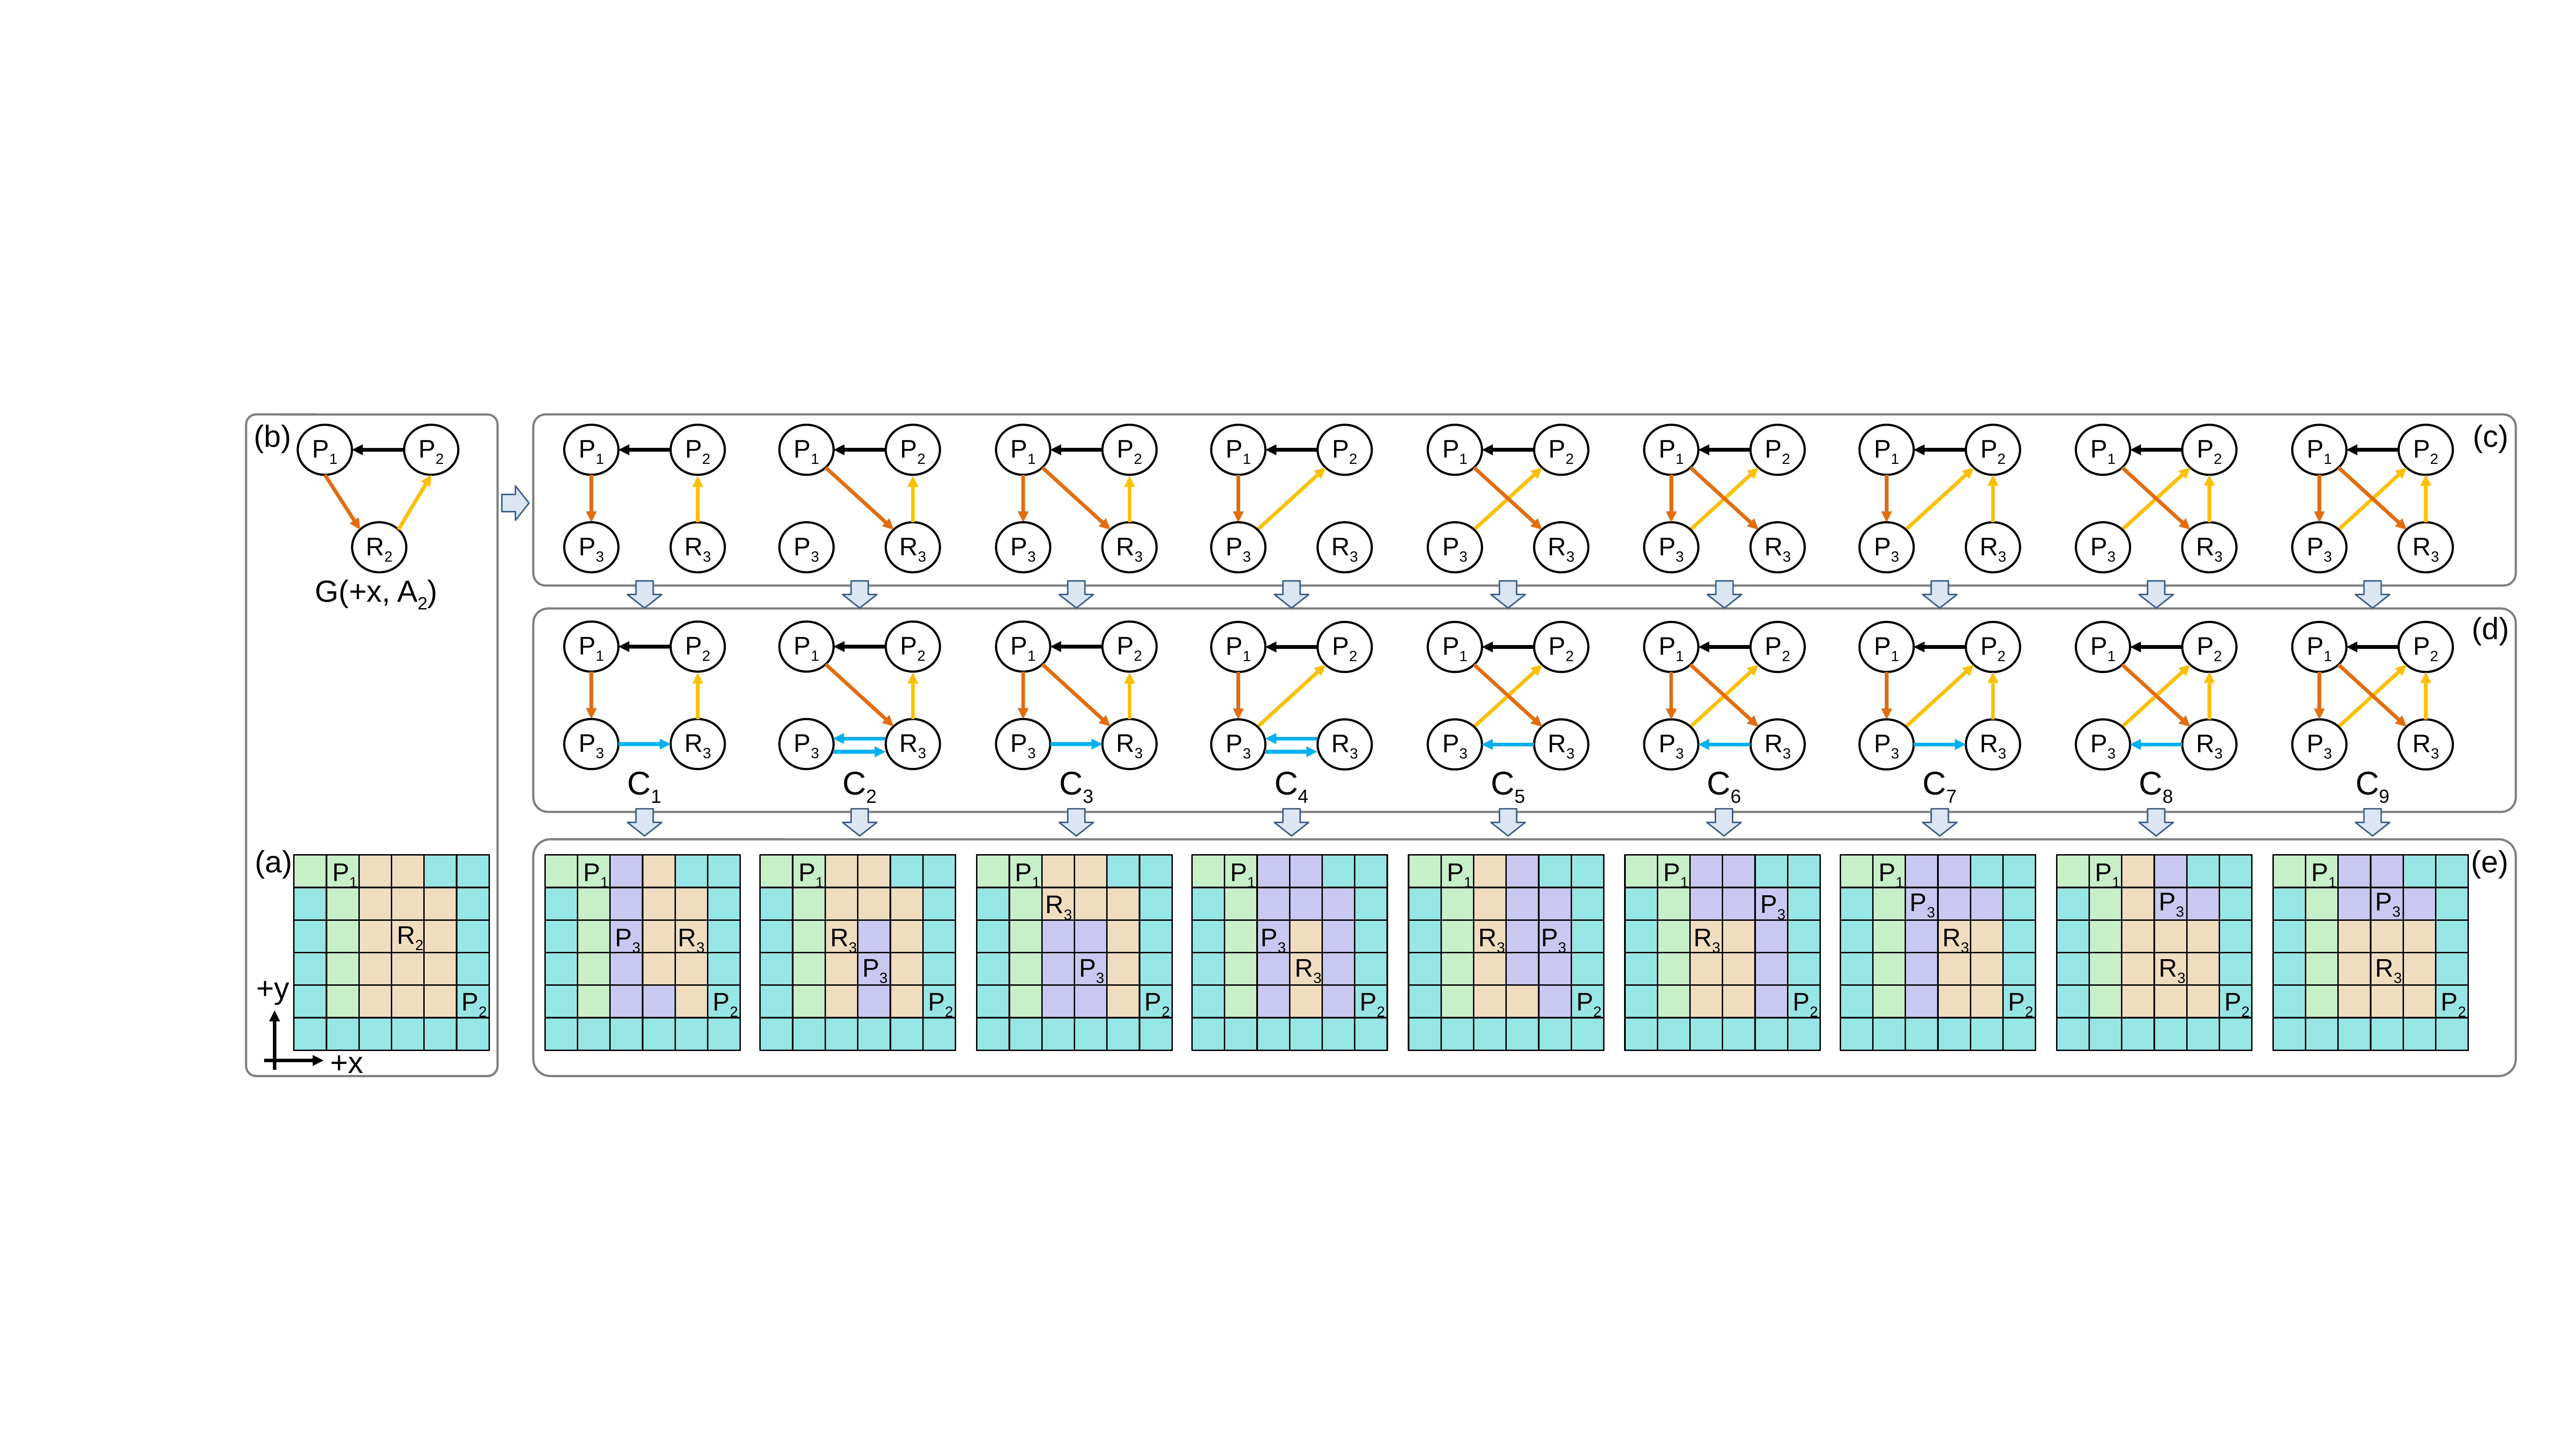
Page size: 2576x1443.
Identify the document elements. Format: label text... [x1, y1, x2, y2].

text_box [545, 853, 744, 1051]
text_box [1058, 809, 1094, 837]
text_box (e) [2466, 839, 2514, 881]
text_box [1408, 853, 1608, 1051]
text_box C8 [2134, 772, 2179, 809]
text_box [2138, 580, 2174, 609]
text_box [245, 414, 498, 1077]
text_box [564, 424, 725, 572]
text_box C4 [1269, 772, 1314, 809]
text_box [842, 809, 878, 837]
text_box [626, 809, 663, 837]
text_box [1058, 580, 1094, 609]
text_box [1211, 622, 1372, 770]
text_box C2 [837, 772, 882, 809]
text_box [2354, 809, 2391, 837]
text_box C7 [1917, 772, 1962, 809]
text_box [251, 965, 369, 1082]
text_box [1840, 853, 2040, 1051]
text_box [1706, 580, 1742, 609]
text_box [298, 424, 459, 572]
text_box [996, 621, 1157, 769]
text_box [501, 485, 530, 521]
text_box [2354, 580, 2391, 609]
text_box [779, 621, 940, 769]
text_box C6 [1702, 772, 1747, 809]
text_box [1273, 809, 1310, 837]
text_box [1922, 580, 1958, 609]
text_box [1644, 424, 1805, 572]
text_box [842, 580, 878, 609]
text_box [533, 608, 2517, 813]
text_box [2076, 622, 2237, 770]
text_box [2292, 622, 2453, 770]
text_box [1625, 853, 1824, 1051]
text_box (a) [250, 839, 298, 881]
text_box C5 [1486, 772, 1531, 809]
text_box C9 [2350, 772, 2395, 809]
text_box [1859, 622, 2020, 770]
text_box (b) [248, 414, 254, 416]
text_box C1 [622, 772, 667, 809]
text_box [1922, 809, 1958, 837]
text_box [2056, 853, 2256, 1051]
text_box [2076, 424, 2237, 572]
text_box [976, 853, 1176, 1051]
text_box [2292, 424, 2453, 572]
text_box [1428, 424, 1588, 572]
text_box [1706, 809, 1742, 837]
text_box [1211, 424, 1372, 572]
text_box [1428, 622, 1588, 770]
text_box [564, 621, 725, 769]
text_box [996, 424, 1157, 572]
text_box [626, 580, 663, 609]
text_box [293, 853, 493, 1051]
text_box C3 [1054, 772, 1099, 809]
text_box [1644, 622, 1805, 770]
text_box (d) [2466, 606, 2515, 648]
text_box [1490, 809, 1526, 837]
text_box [1192, 853, 1391, 1051]
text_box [760, 853, 959, 1051]
text_box G(+x, A2) [310, 576, 443, 616]
text_box [1273, 580, 1310, 609]
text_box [779, 424, 940, 572]
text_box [1859, 424, 2020, 572]
text_box [1490, 580, 1526, 609]
text_box [533, 414, 2517, 586]
text_box [2138, 809, 2174, 837]
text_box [2273, 853, 2472, 1051]
text_box [533, 838, 2517, 1077]
text_box (c) [2467, 414, 2514, 456]
